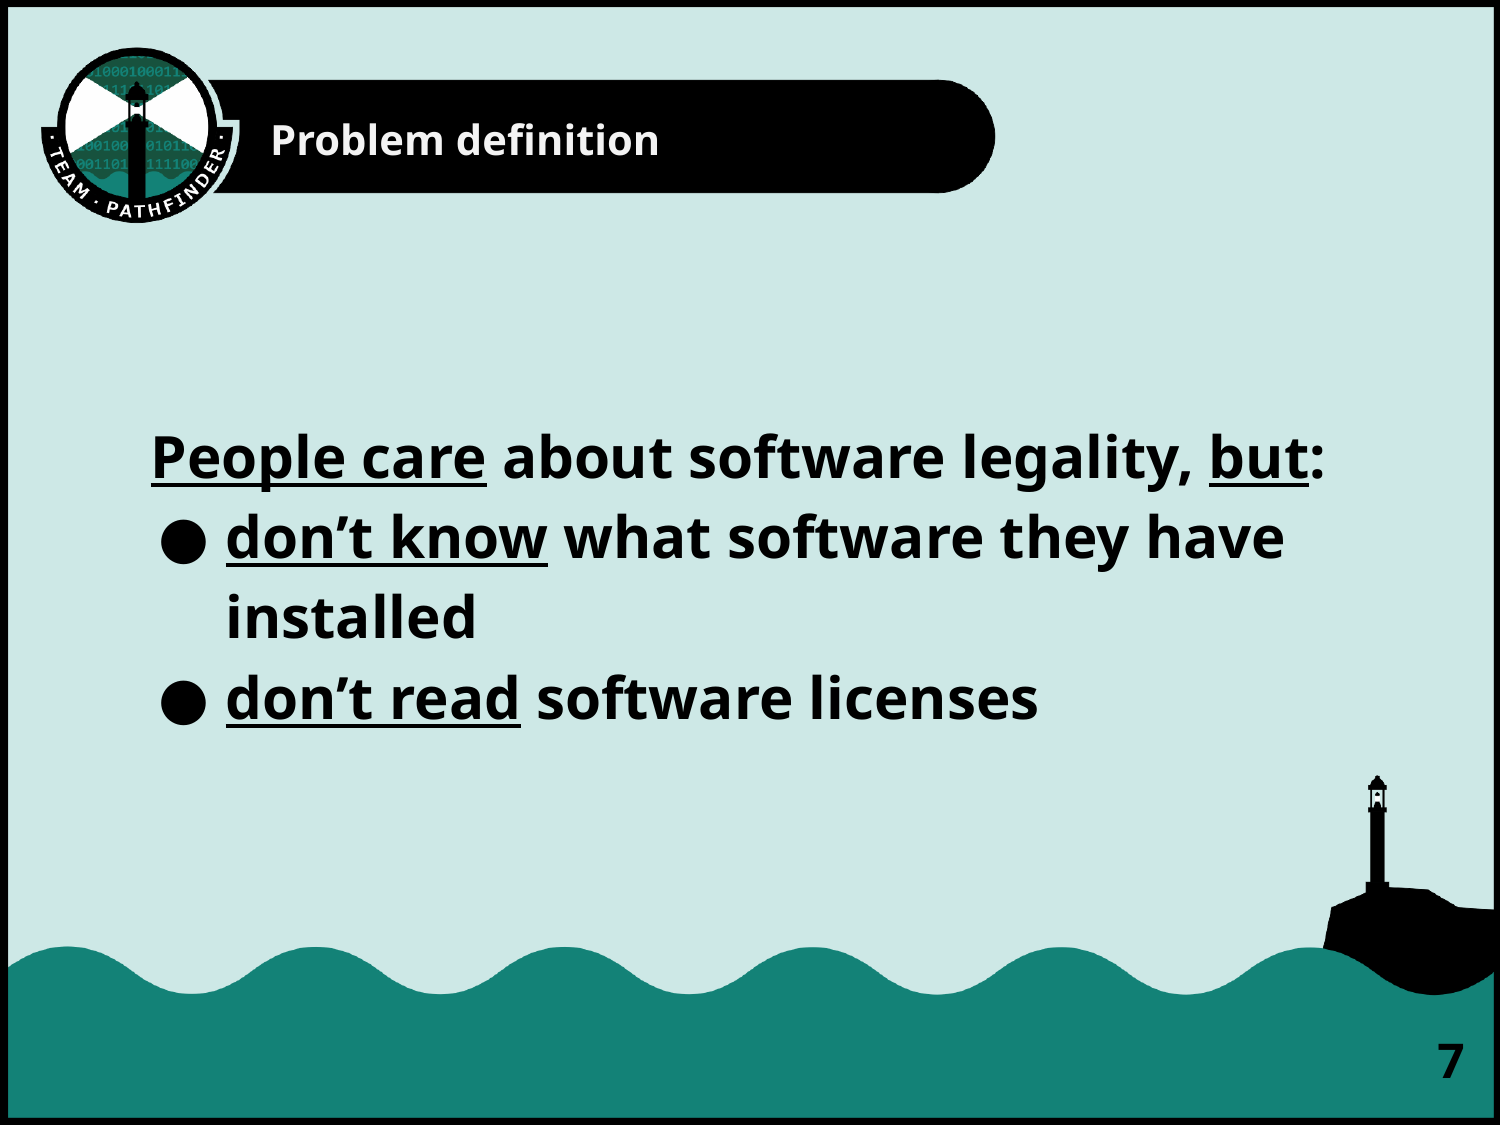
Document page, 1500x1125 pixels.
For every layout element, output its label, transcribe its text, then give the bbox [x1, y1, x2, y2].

picture [0, 0, 1500, 1125]
slide_number ‹#› [1389, 1019, 1480, 1106]
text_box Problem definition [255, 79, 996, 197]
text_box People care about software legality, but: don’t know what software they have installed don’t read software licenses [135, 86, 1365, 984]
